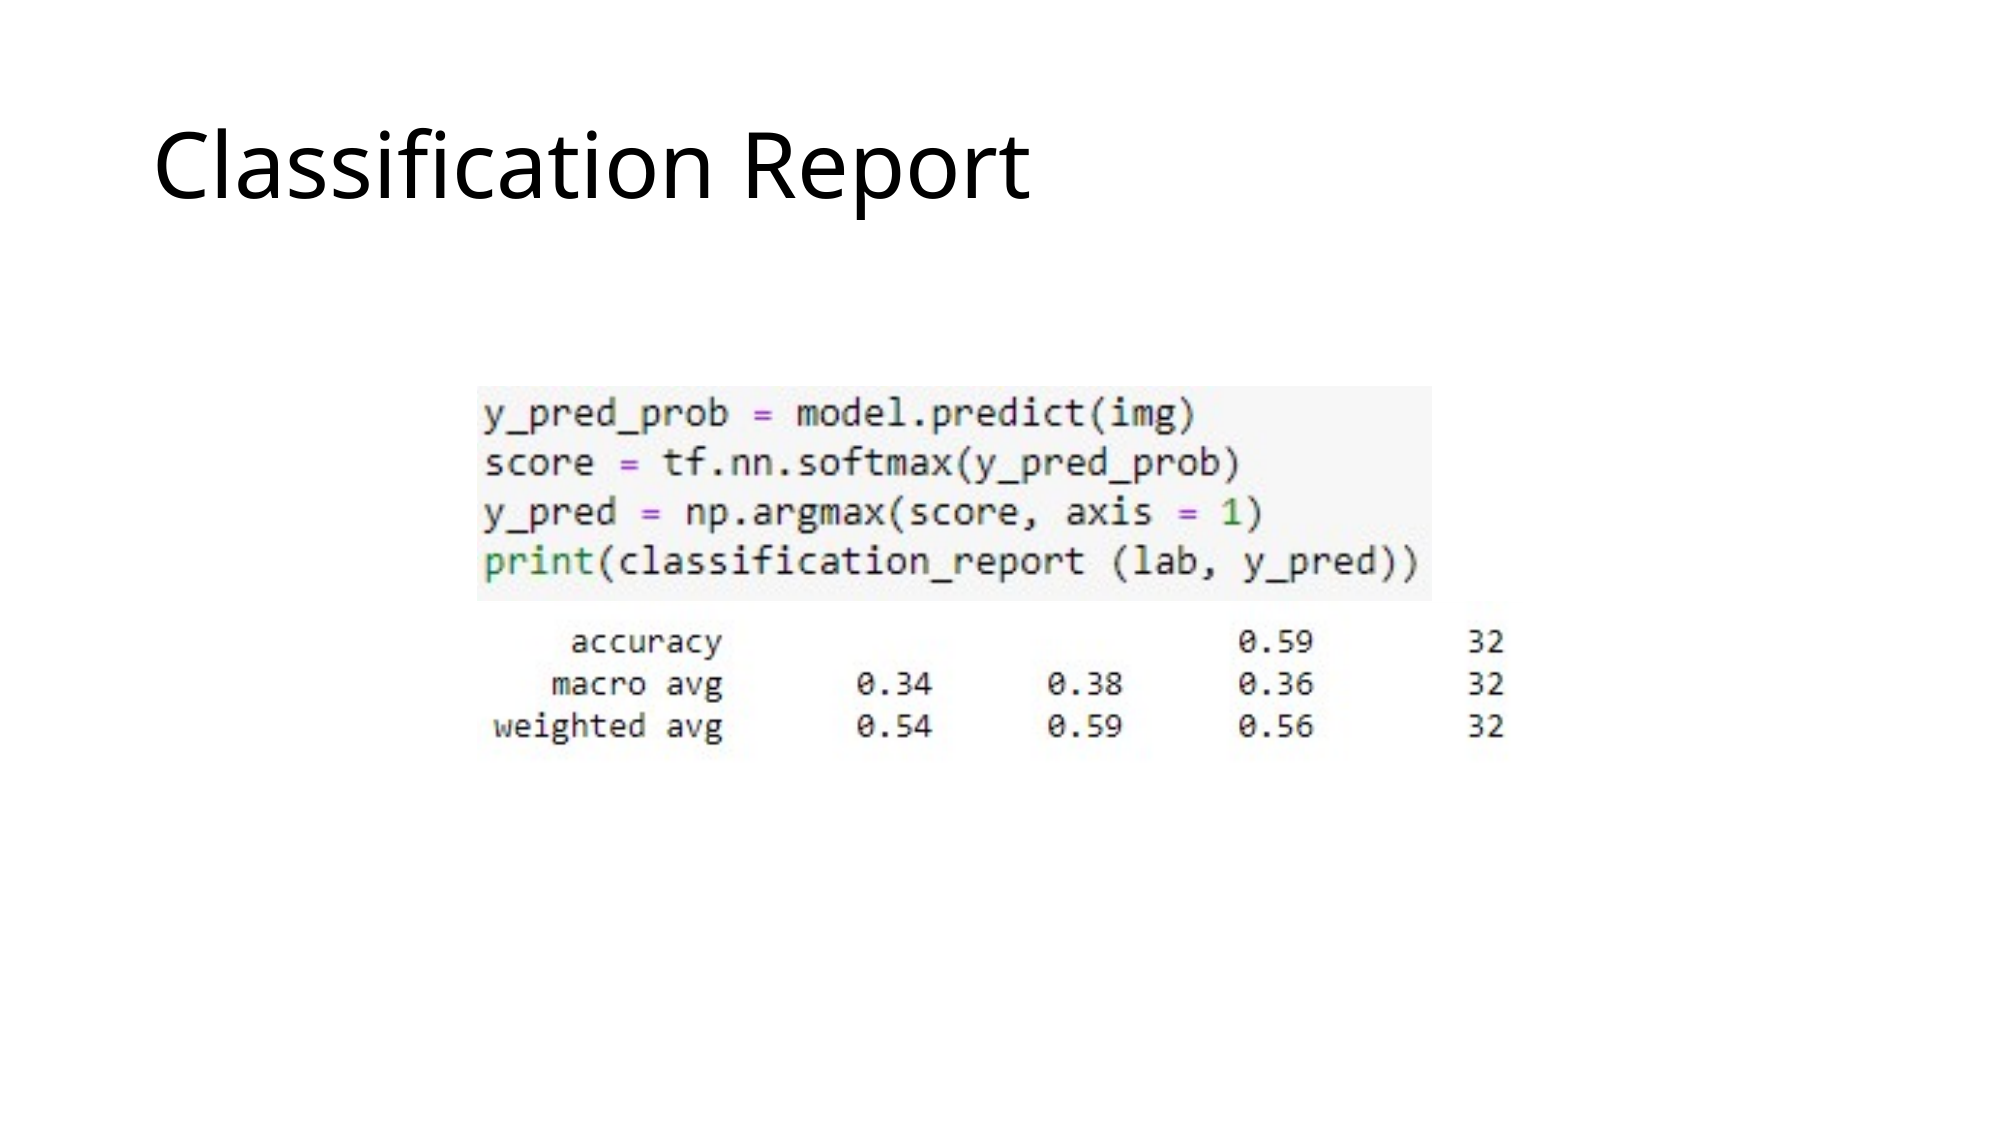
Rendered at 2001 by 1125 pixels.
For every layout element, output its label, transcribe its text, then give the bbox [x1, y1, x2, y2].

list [477, 386, 1432, 601]
picture [477, 601, 1523, 770]
title Classification Report [137, 59, 1863, 278]
